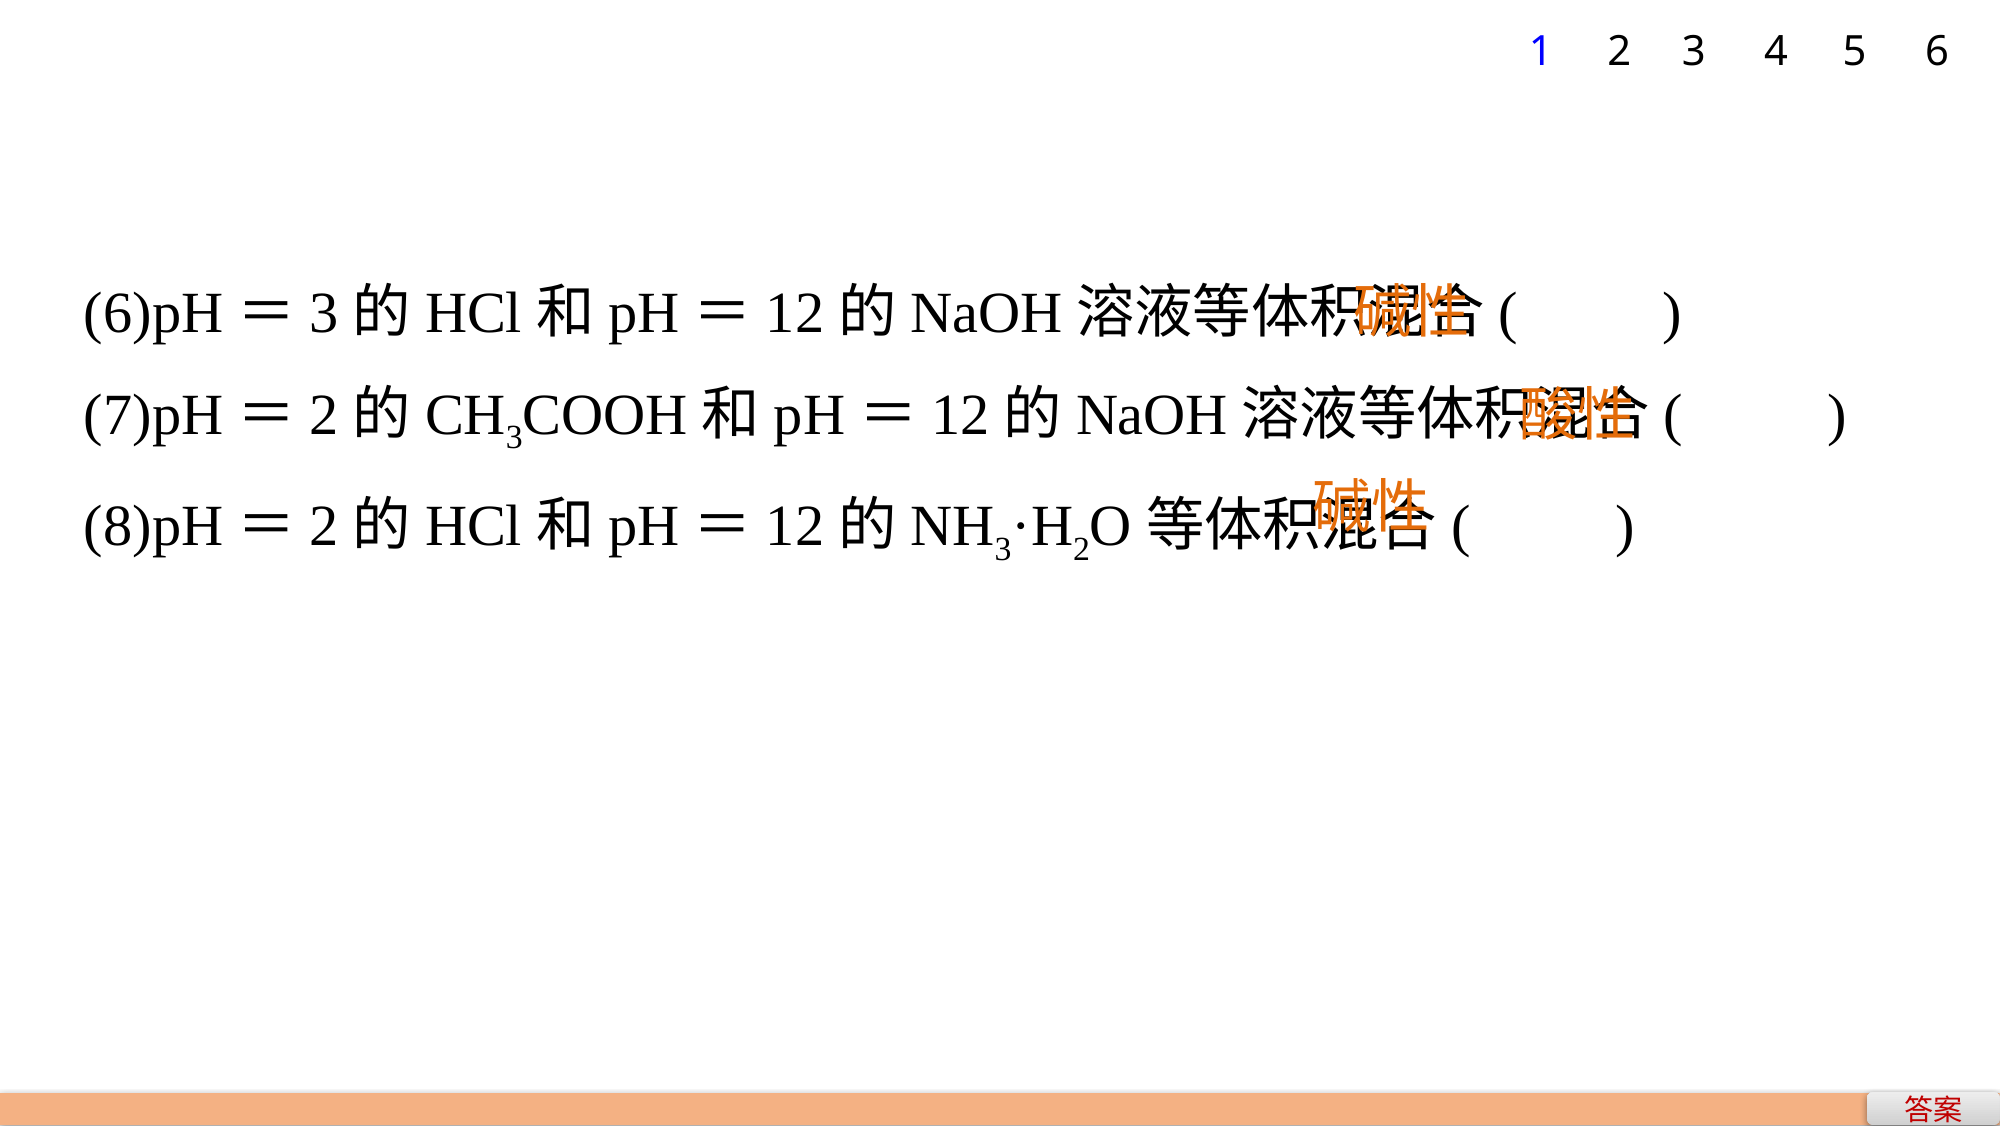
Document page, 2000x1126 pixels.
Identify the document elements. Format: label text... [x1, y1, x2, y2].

text_box 4 [1743, 1, 1809, 97]
text_box 碱性 [1298, 434, 1445, 547]
text_box 答案 [1866, 1091, 2000, 1126]
text_box 1 [1507, 1, 1573, 97]
text_box 2 [1590, 1, 1652, 97]
text_box 酸性 [1504, 341, 1651, 455]
text_box 5 [1821, 1, 1887, 97]
text_box (6)pH＝3的HCl和pH＝12的NaOH溶液等体积混合( ) (7)pH＝2的CH3COOH和pH＝12的NaOH溶液等体积混合( ) (8)pH＝2的HCl和pH＝12的NH3·H2O等体积混合( ) [69, 238, 1931, 575]
text_box 6 [1904, 1, 1970, 97]
text_box 碱性 [1338, 238, 1485, 352]
text_box [0, 1092, 1866, 1126]
text_box 3 [1668, 1, 1726, 97]
